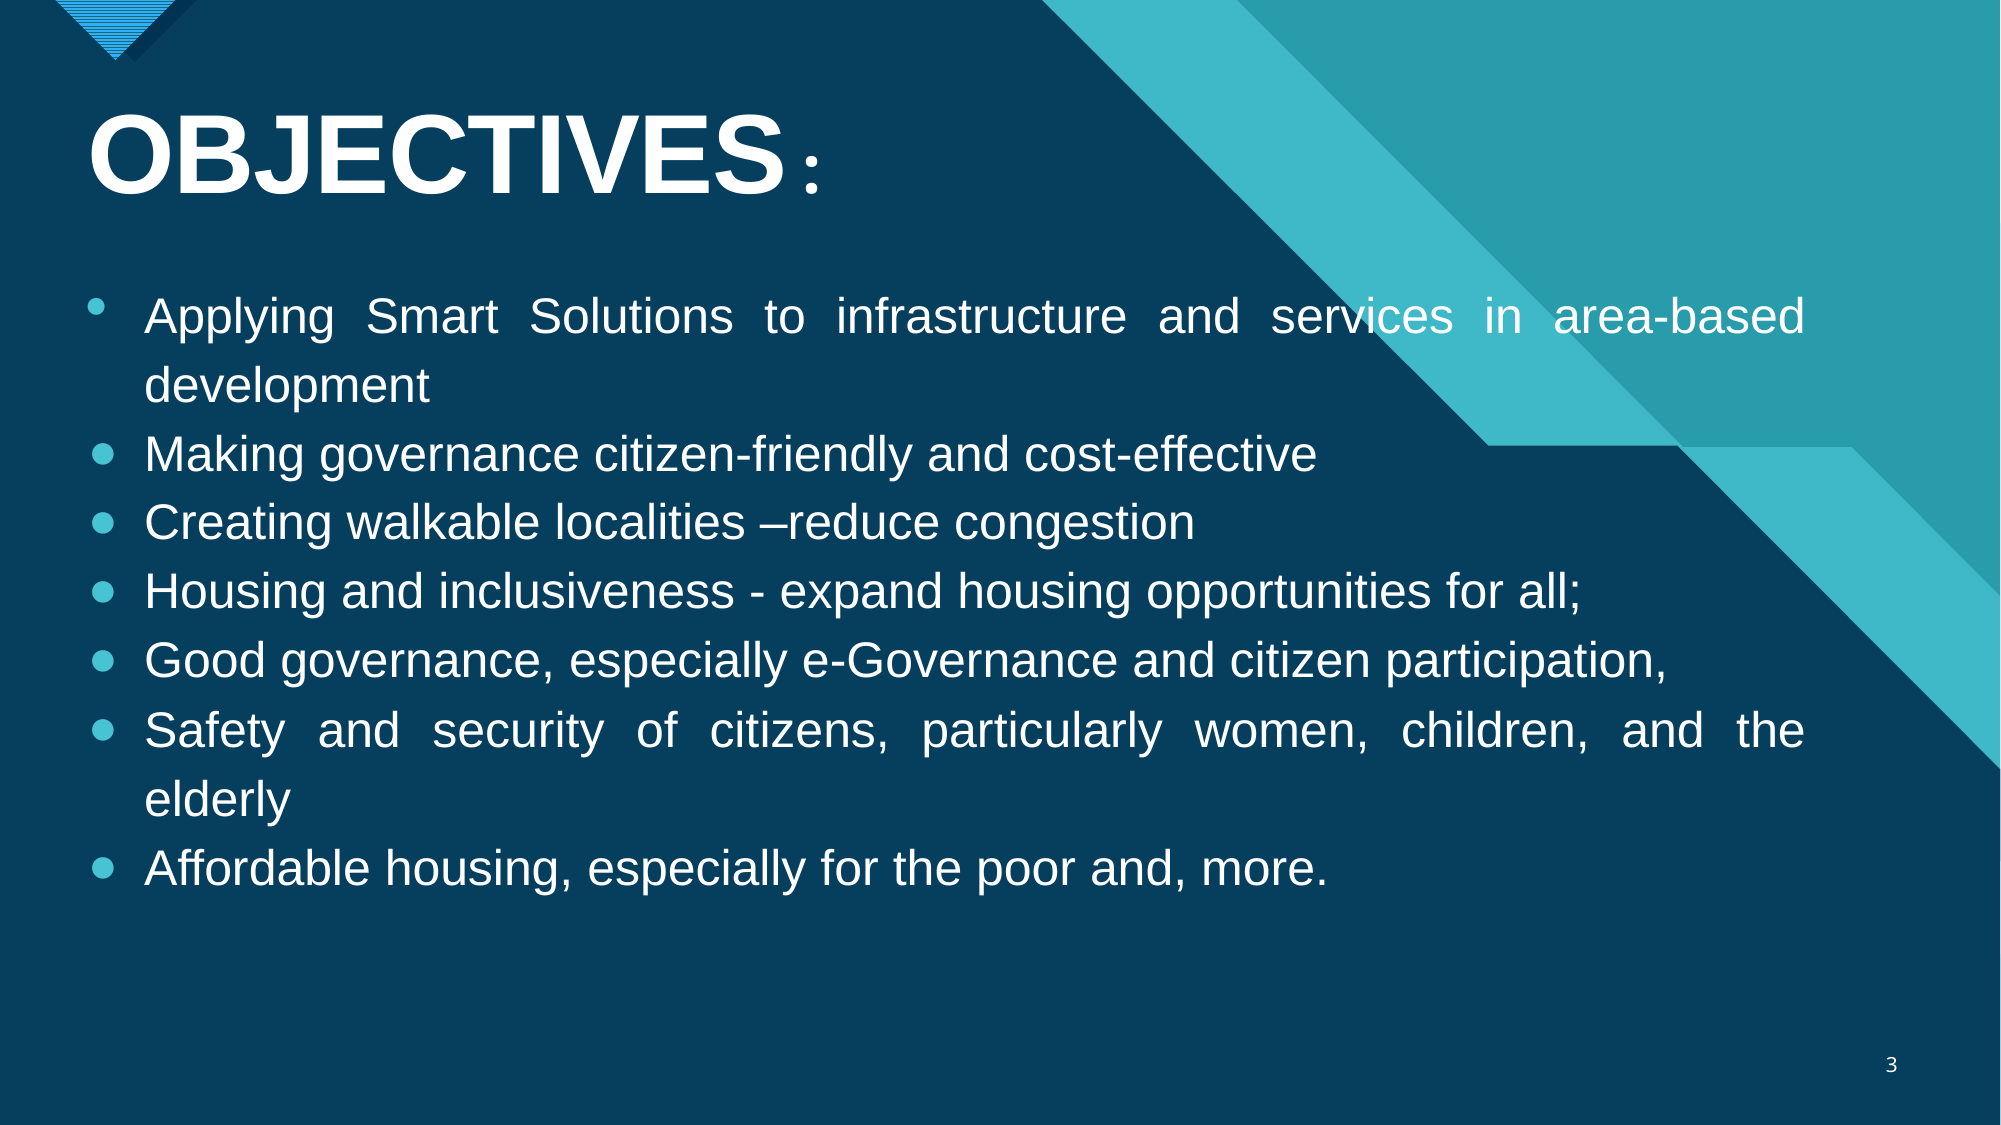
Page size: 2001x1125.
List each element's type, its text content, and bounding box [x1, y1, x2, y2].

list Applying Smart Solutions to infrastructure and services in area-based development Making governance citizen-friendly and cost-effective Creating walkable localities –reduce congestion Housing and inclusiveness - expand housing opportunities for all; Good governance, especially e-Governance and citizen participation, Safety and security of citizens, particularly women, children, and the elderly Affordable housing, especially for the poor and, more. [72, 266, 1822, 1036]
slide_number 3 [1845, 1035, 1913, 1096]
title OBJECTIVES : [72, 89, 1913, 227]
